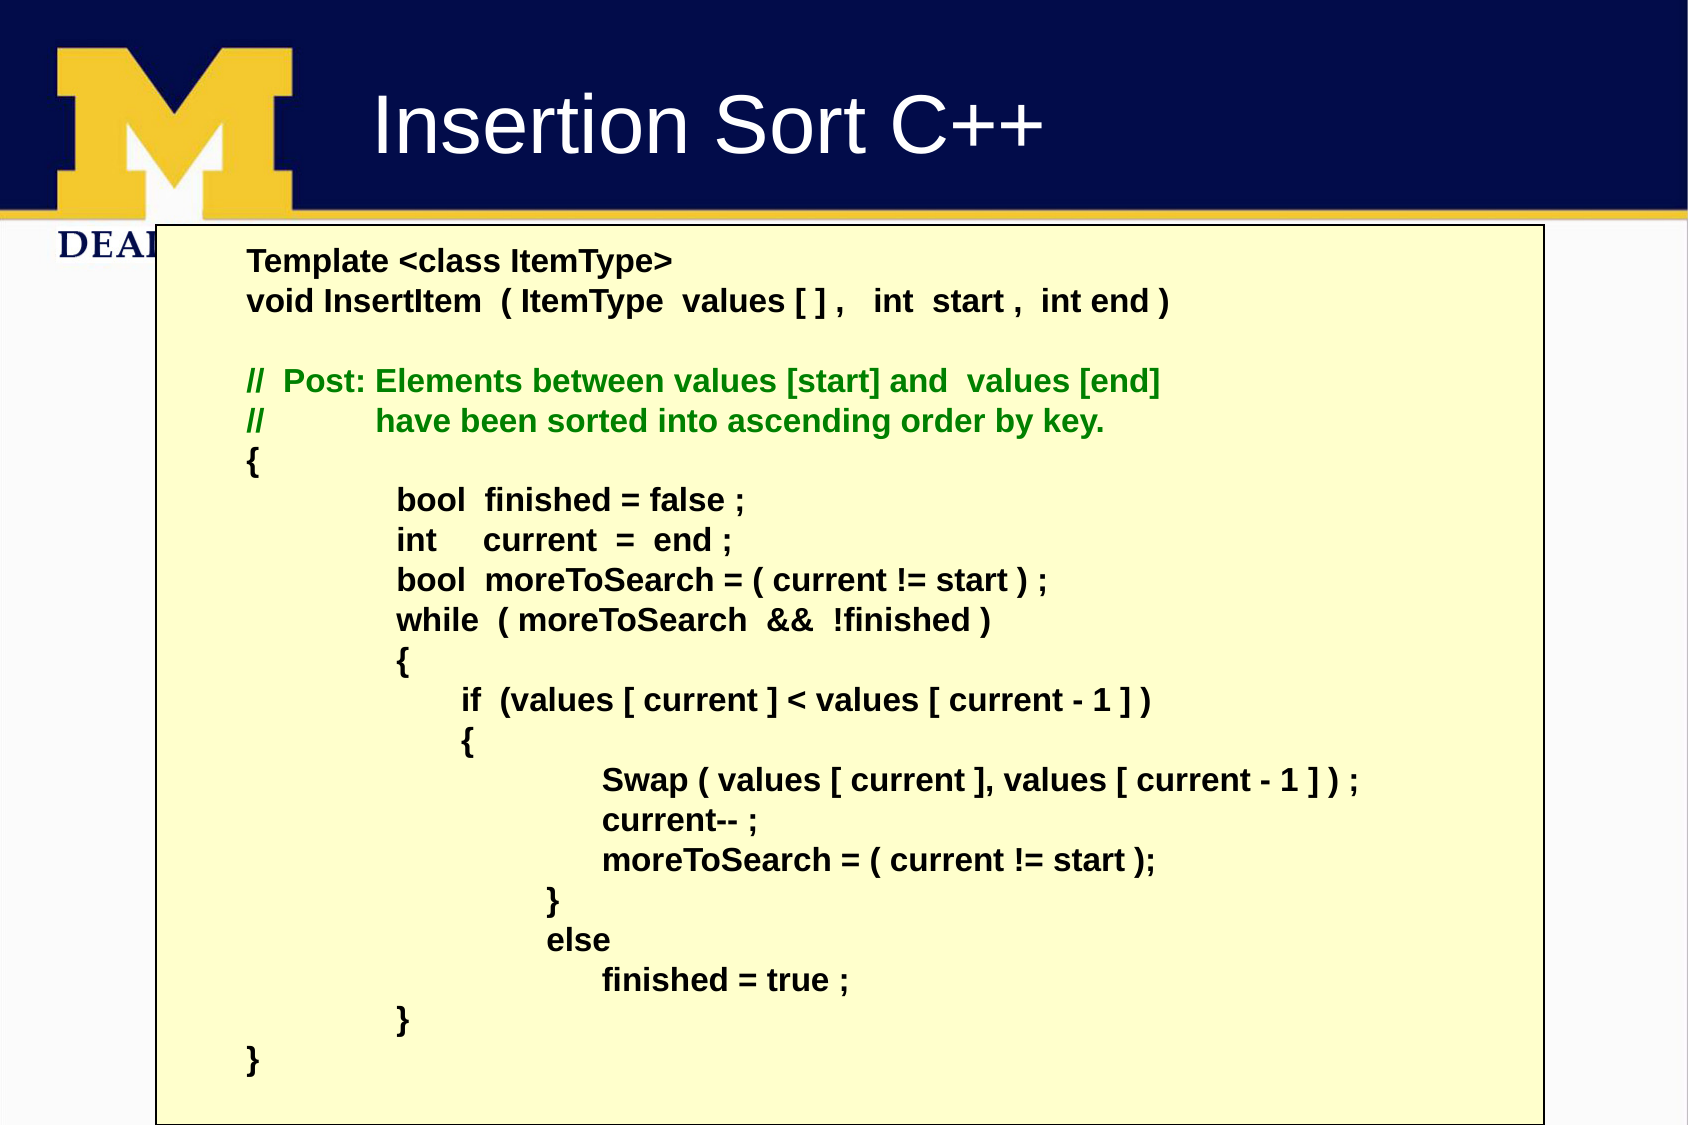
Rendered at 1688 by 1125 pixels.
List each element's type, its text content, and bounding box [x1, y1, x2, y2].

text_box [156, 224, 1544, 1125]
title Insertion Sort C++ [356, 62, 1688, 154]
text_box Template <class ItemType> void InsertItem ( ItemType values [ ] , int start , int end ) // Post: Elements between values [start] and values [end] // have been sorted into ascending order by key. { bool finished = false ; int current = end ; bool moreToSearch = ( current != start ) ; while ( moreToSearch && !finished ) { if (values [ current ] < values [ current - 1 ] ) { Swap ( values [ current ], values [ current - 1 ] ) ; current-- ; moreToSearch = ( current != start ); } else finished = true ; } } [231, 191, 1425, 1085]
picture [0, 0, 1688, 1125]
